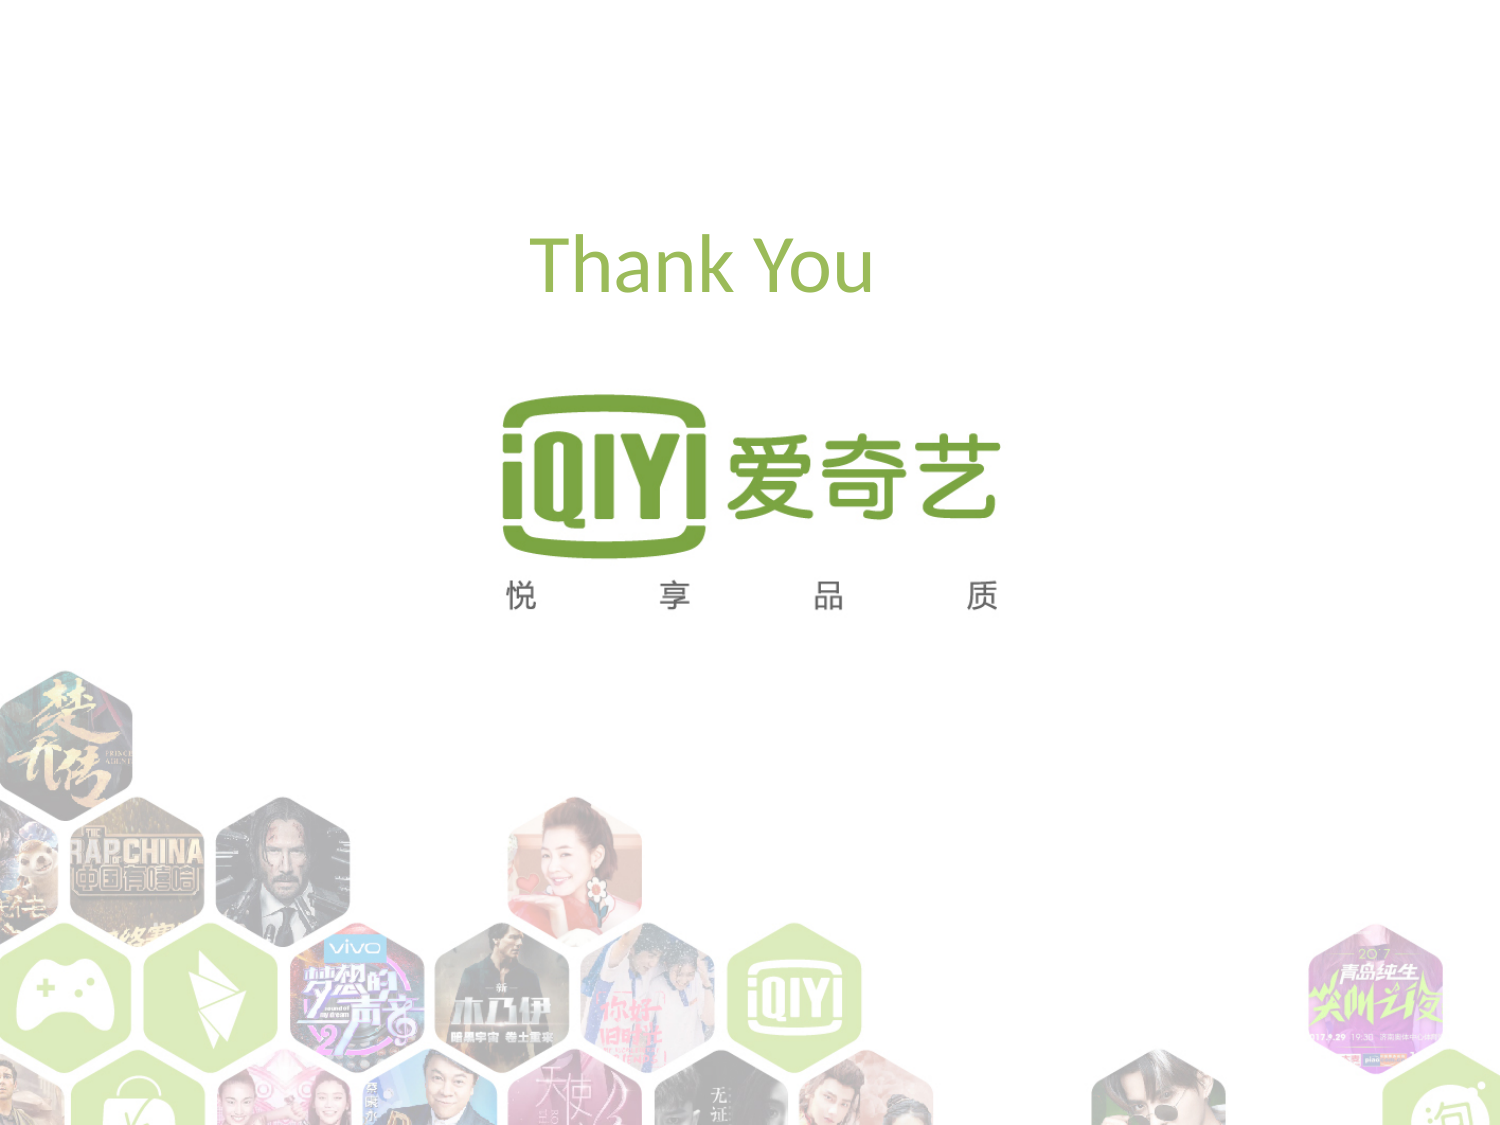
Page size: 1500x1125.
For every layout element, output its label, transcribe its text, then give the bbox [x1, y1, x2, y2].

text_box Thank You [514, 201, 1102, 317]
picture [0, 0, 1500, 1125]
